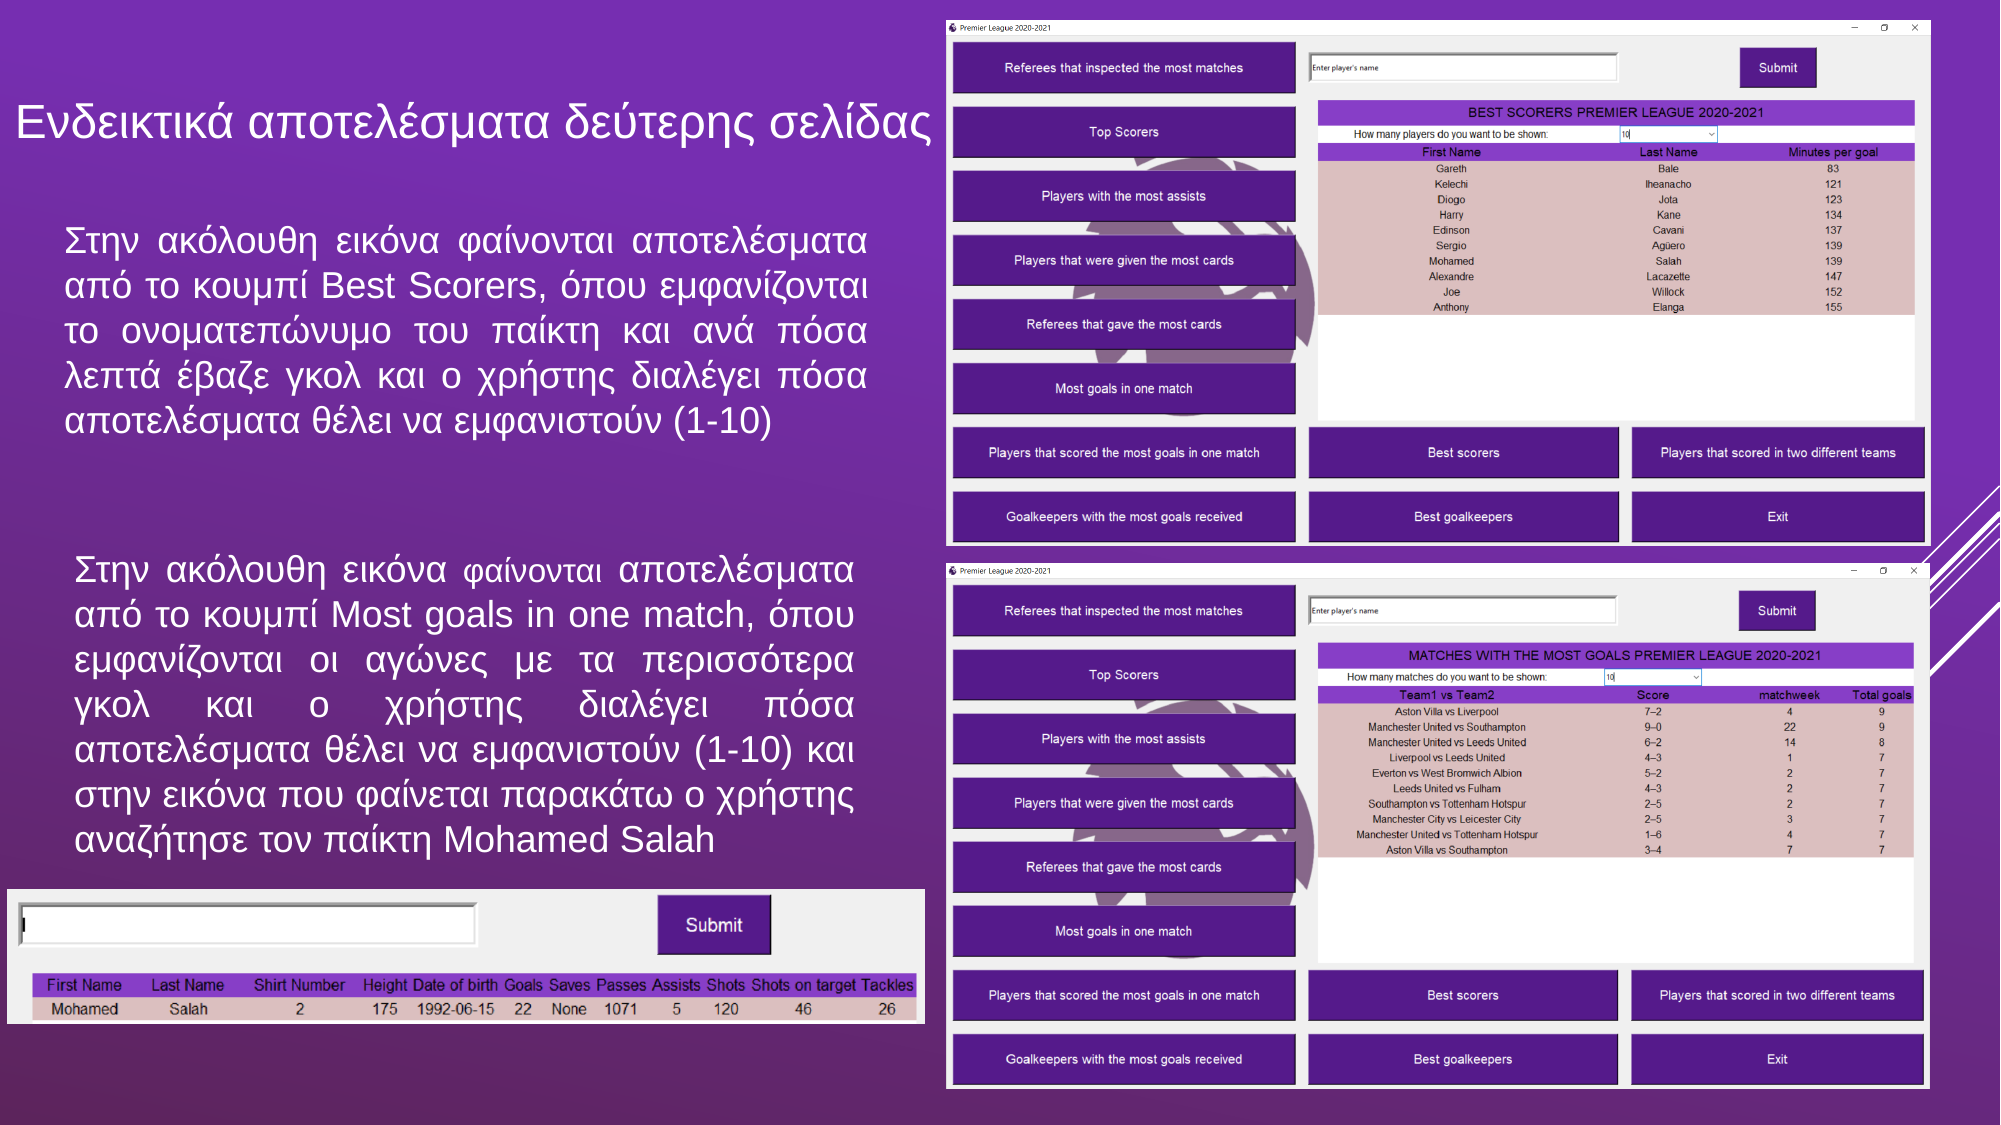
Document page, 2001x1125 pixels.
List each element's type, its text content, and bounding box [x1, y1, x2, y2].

text_box Στην ακόλουθη εικόνα φαίνονται αποτελέσματα από το κουμπί Best Scorers, όπου εμφανίζονται το ονοματεπώνυμο του παίκτη και ανά πόσα λεπτά έβαζε γκολ και ο χρήστης διαλέγει πόσα αποτελέσματα θέλει να εμφανιστούν (1-10) [49, 208, 884, 449]
picture [7, 889, 926, 1024]
text_box Ενδεικτικά αποτελέσματα δεύτερης σελίδας [0, 83, 946, 156]
picture [946, 563, 1930, 1090]
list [946, 19, 1931, 546]
text_box Στην ακόλουθη εικόνα φαίνονται αποτελέσματα από το κουμπί Most goals in one match, όπου εμφανίζονται οι αγώνες με τα περισσότερα γκολ και ο χρήστης διαλέγει πόσα αποτελέσματα θέλει να εμφανιστούν (1-10) και στην εικόνα που φαίνεται παρακάτω ο χρήστης αναζήτησε τον παίκτη Mohamed Salah [59, 537, 870, 867]
